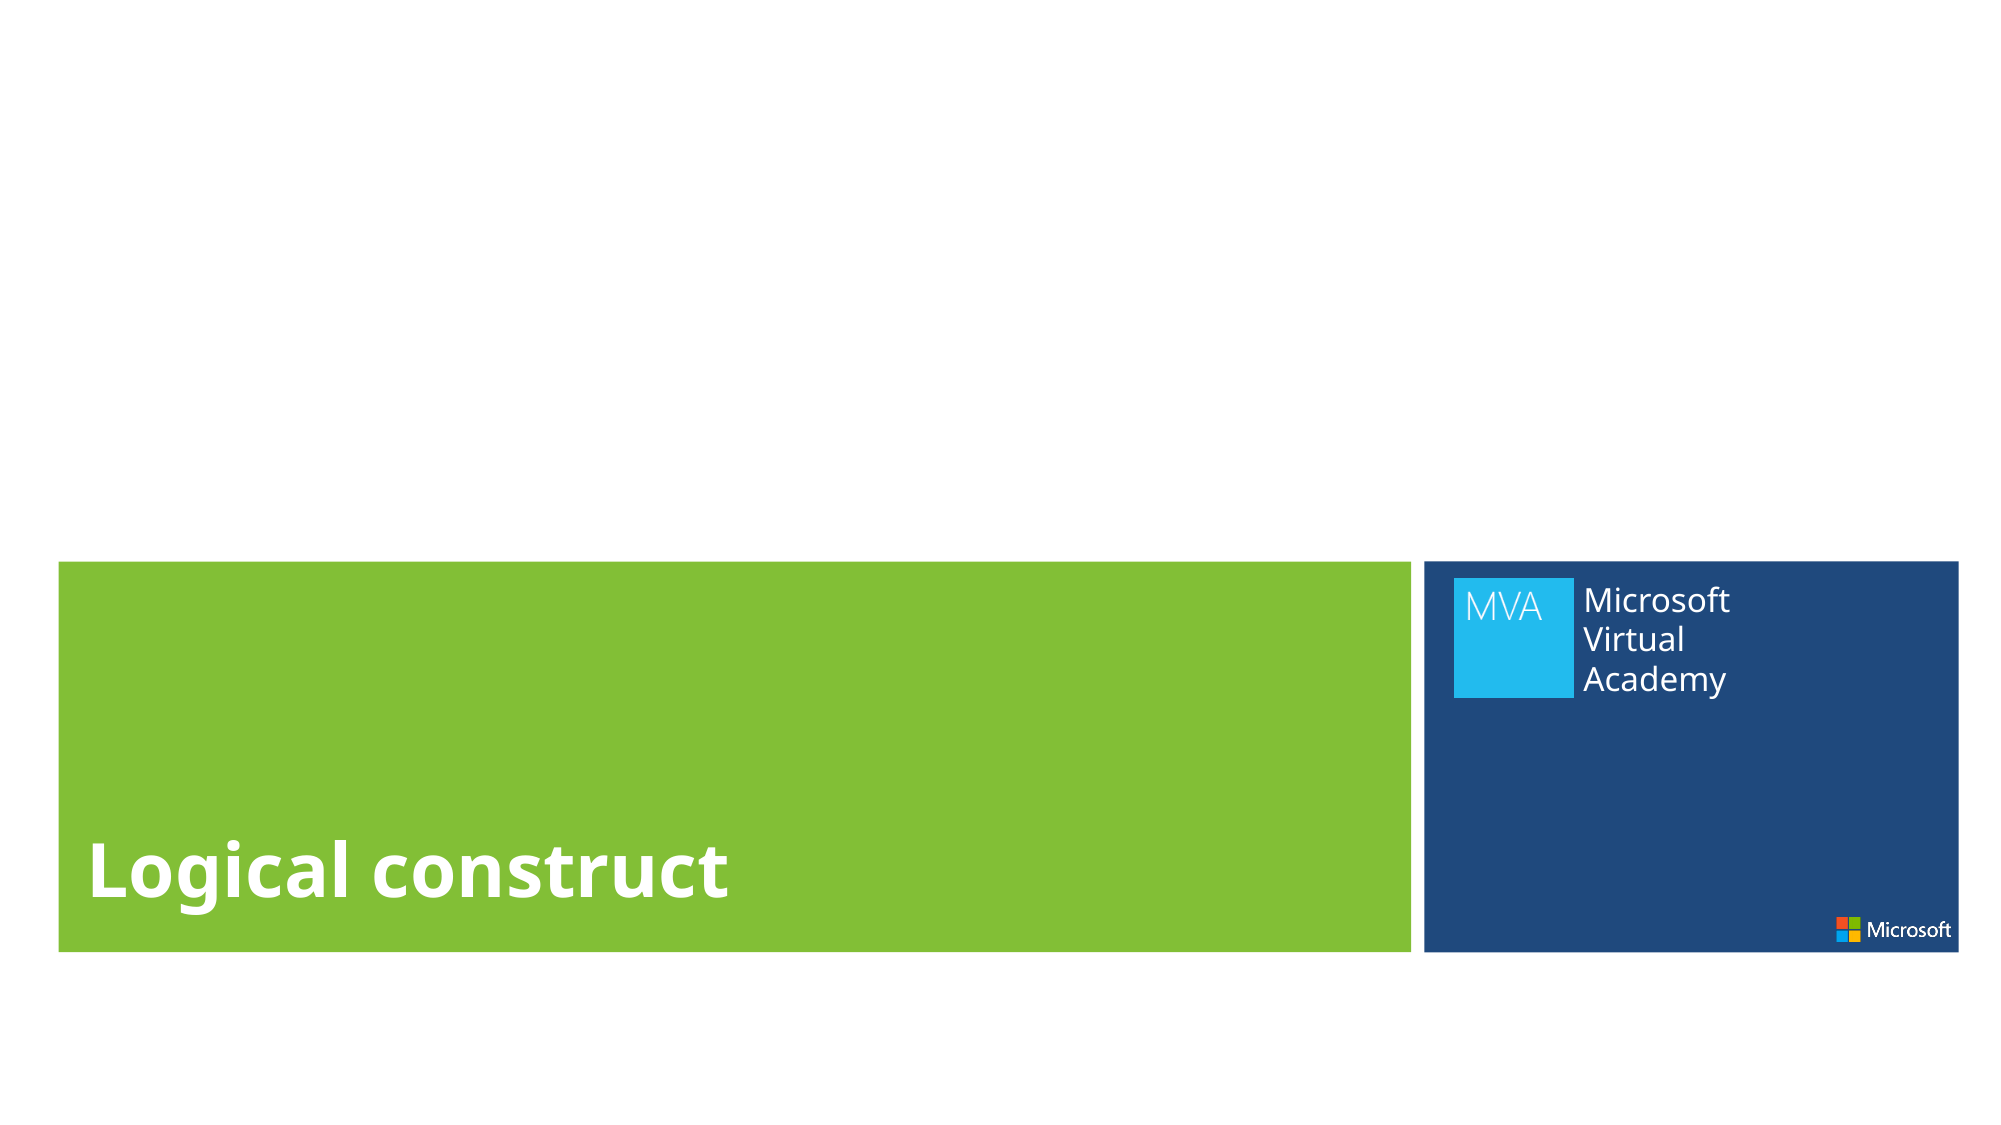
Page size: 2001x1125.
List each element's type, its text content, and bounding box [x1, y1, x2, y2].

picture [1834, 911, 1956, 948]
list Logical construct [71, 646, 1396, 920]
picture [1454, 578, 1574, 698]
